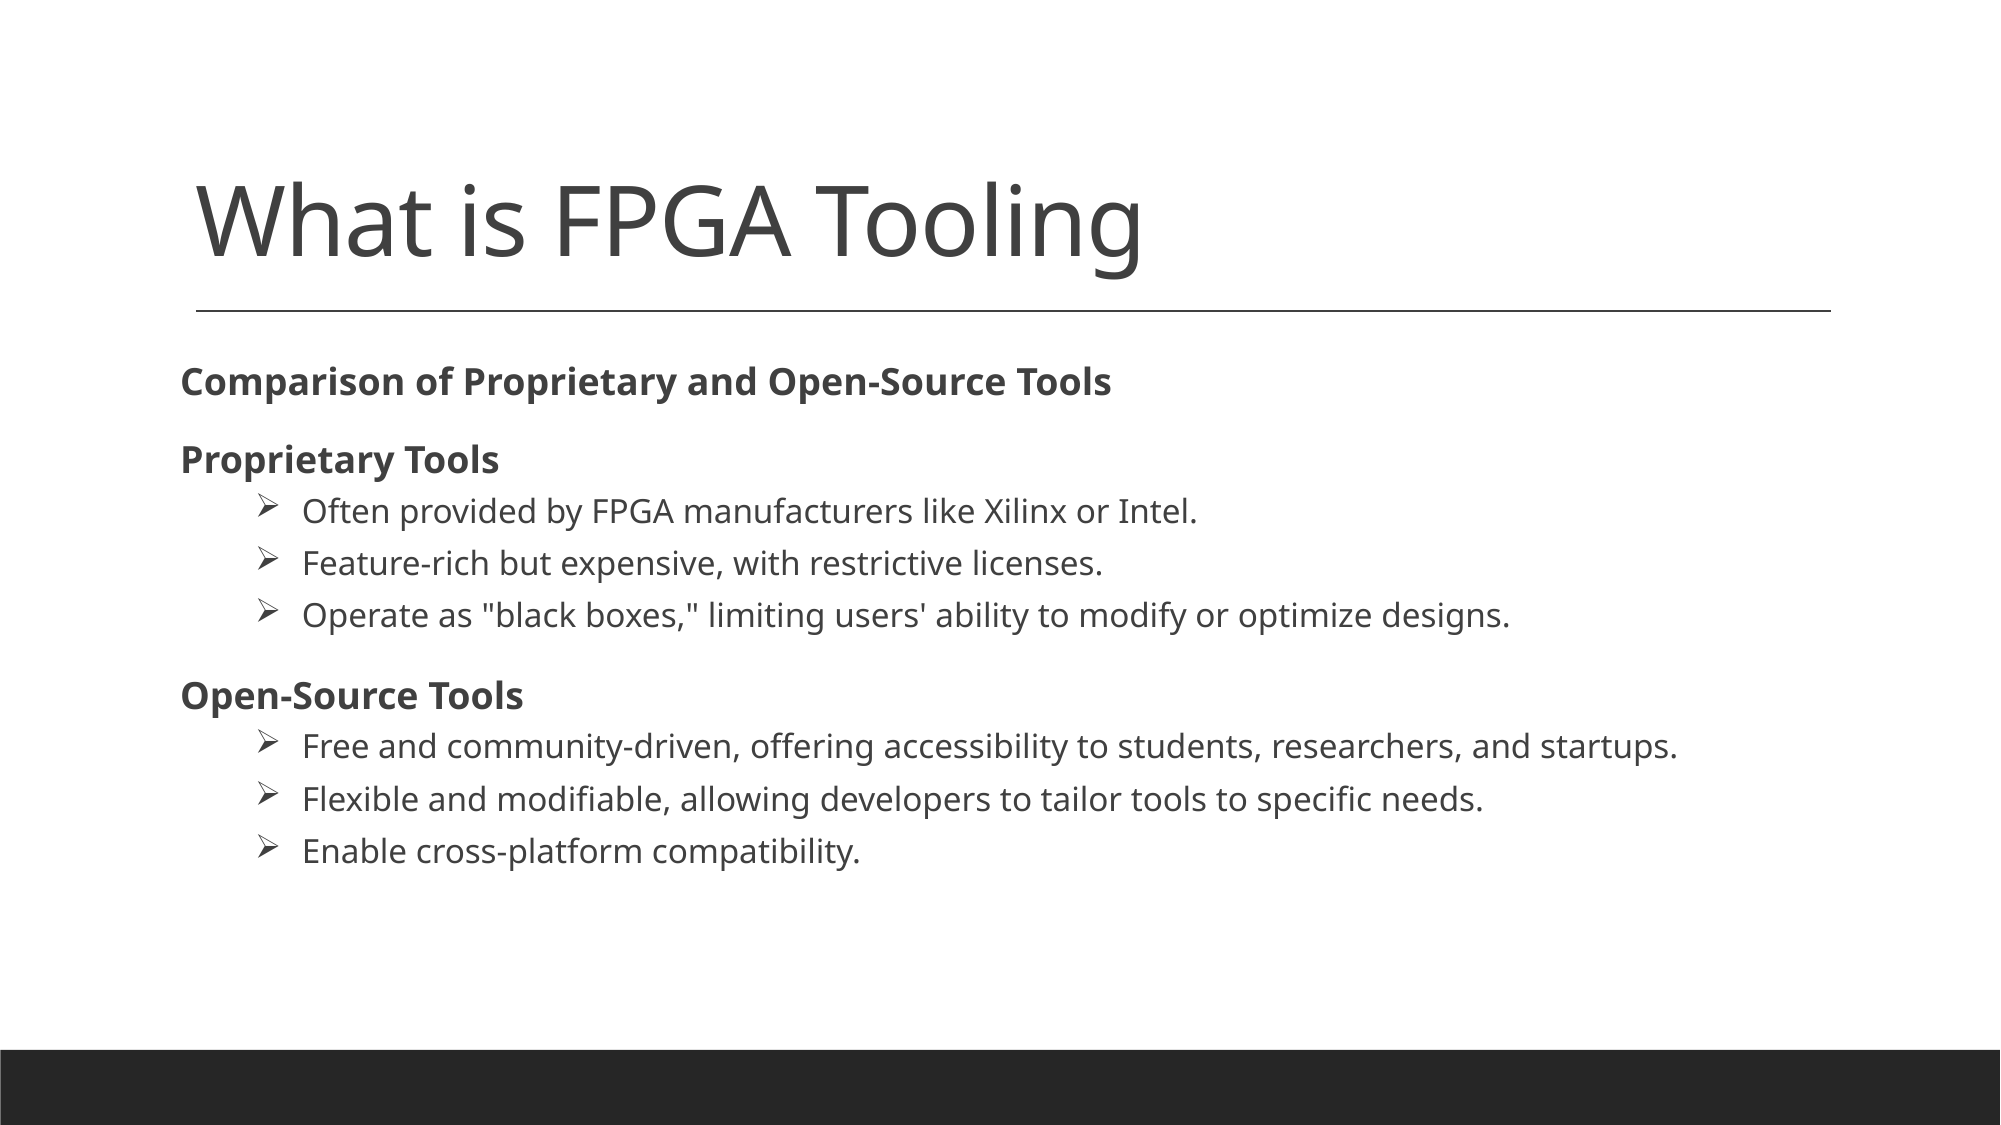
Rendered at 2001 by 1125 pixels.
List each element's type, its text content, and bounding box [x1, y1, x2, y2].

title What is FPGA Tooling [180, 47, 1830, 285]
list Comparison of Proprietary and Open-Source Tools Proprietary Tools Often provided by FPGA manufacturers like Xilinx or Intel. Feature-rich but expensive, with restrictive licenses. Operate as "black boxes," limiting users' ability to modify or optimize designs. Open-Source Tools Free and community-driven, offering accessibility to students, researchers, and startups. Flexible and modifiable, allowing developers to tailor tools to specific needs. Enable cross-platform compatibility. [180, 345, 1830, 963]
